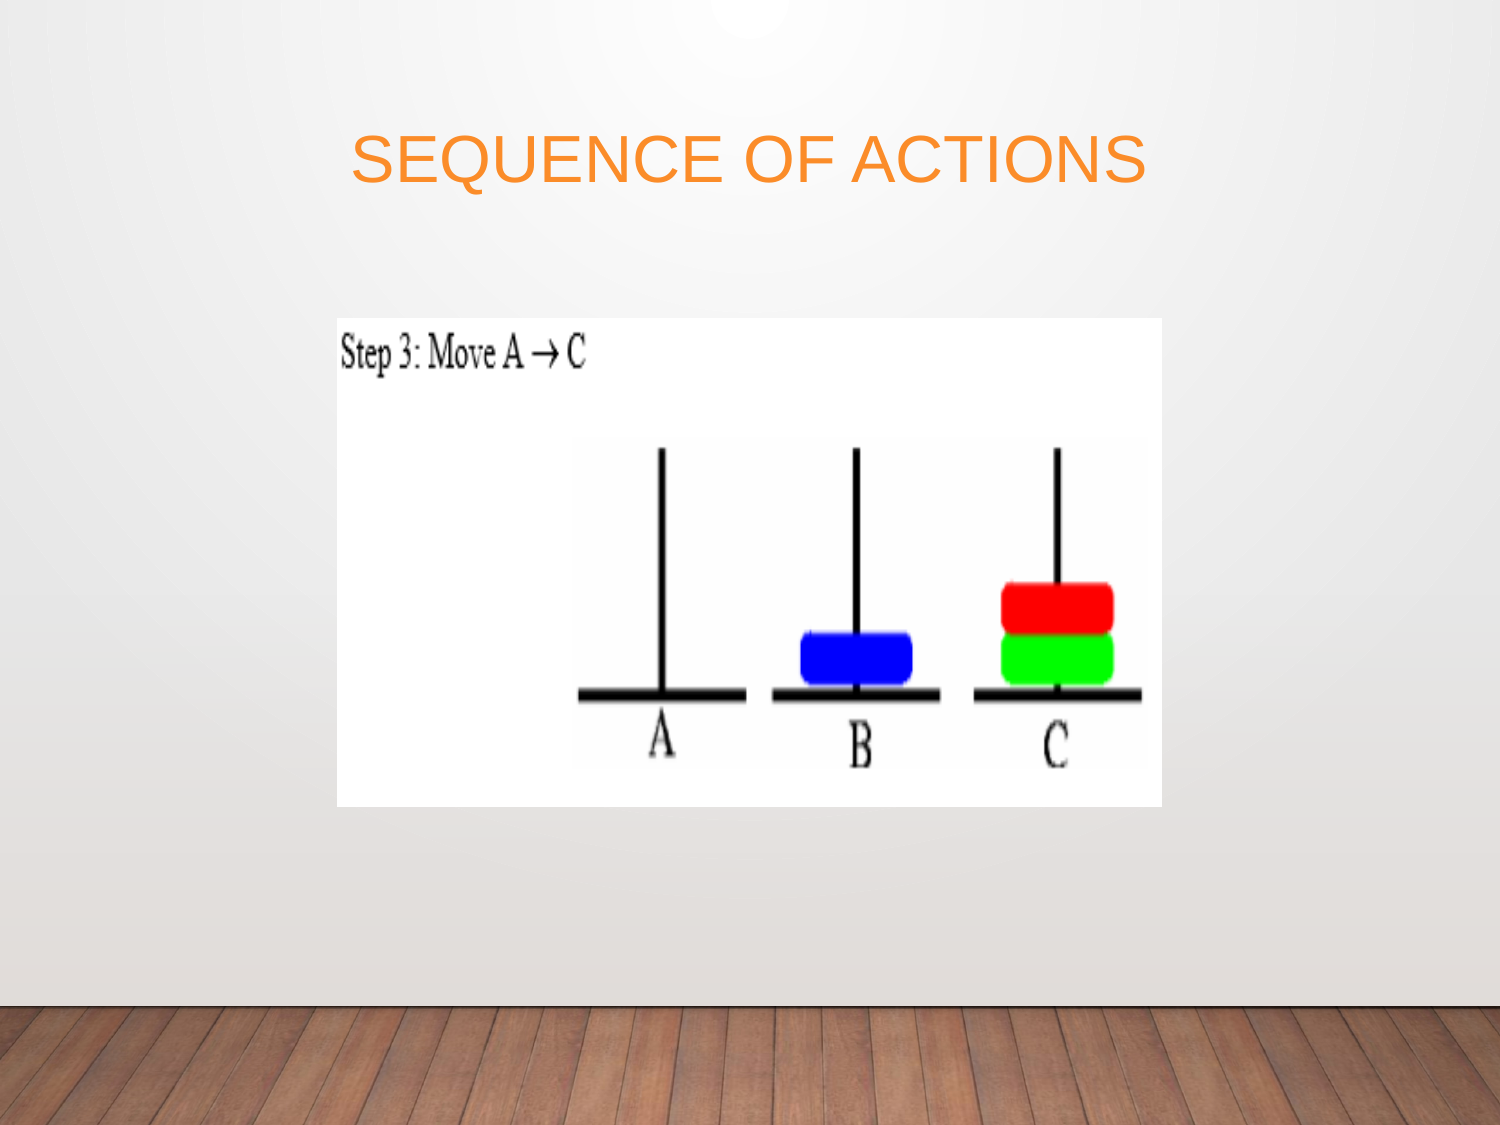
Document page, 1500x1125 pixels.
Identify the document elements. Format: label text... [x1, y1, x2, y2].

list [336, 318, 1163, 807]
title Sequence of actions [236, 75, 1263, 248]
picture [0, 1006, 1500, 1125]
